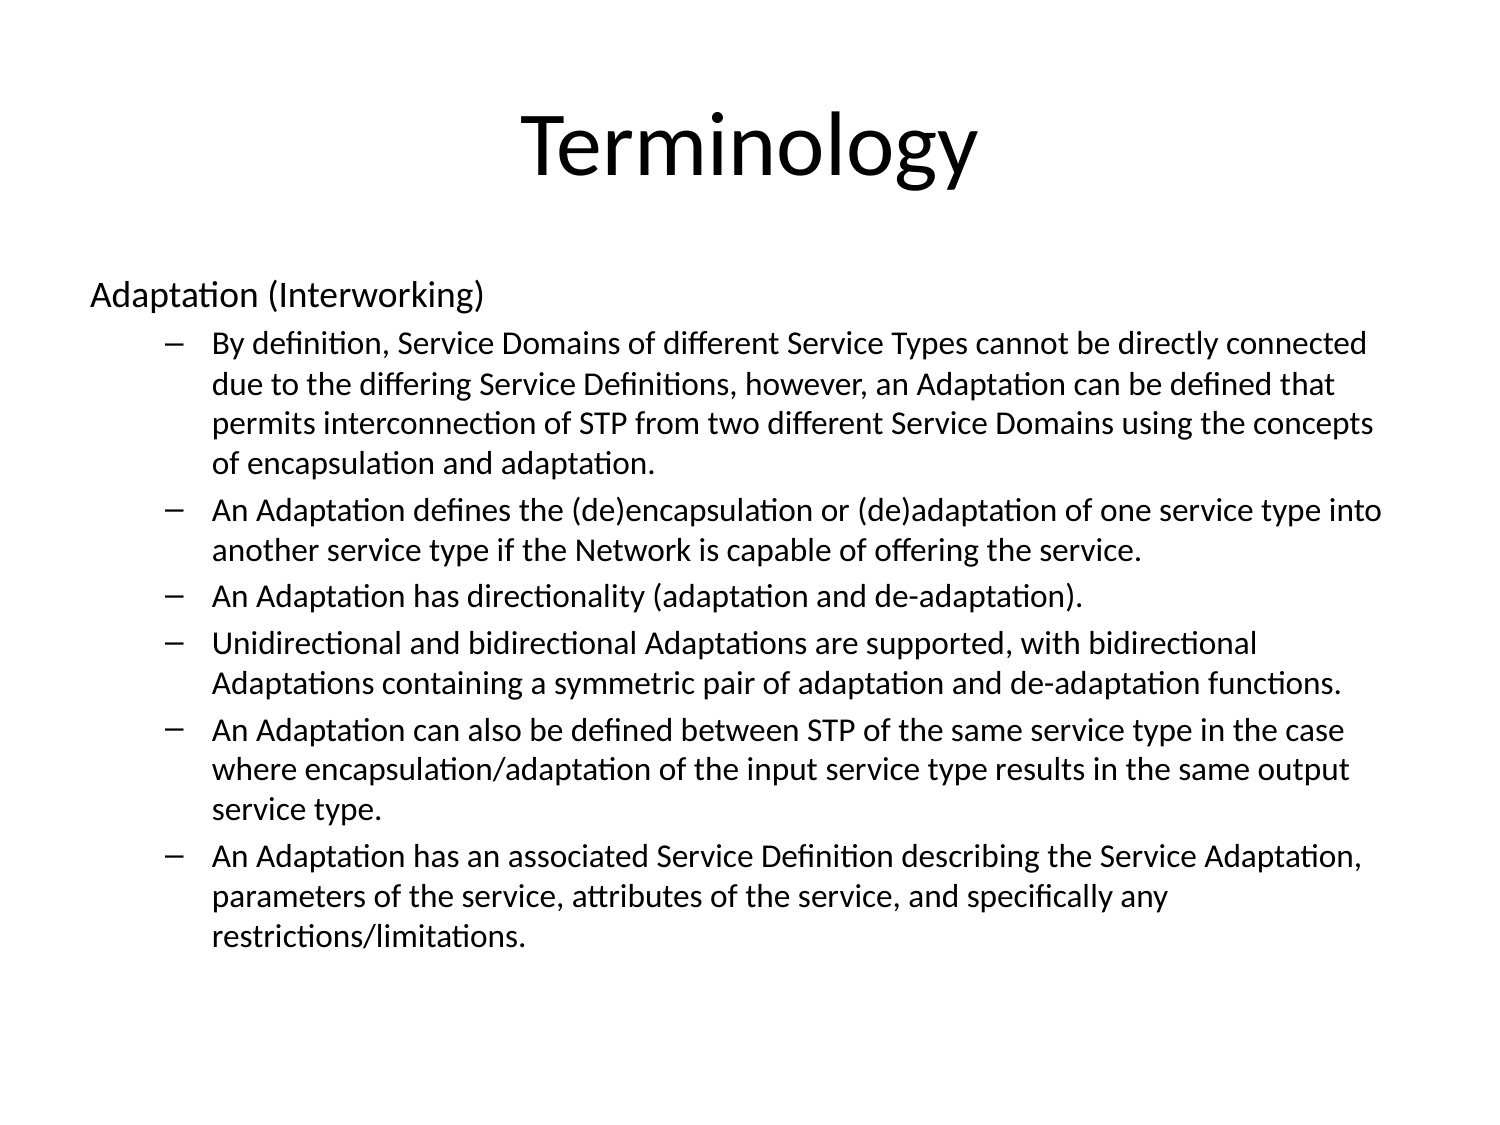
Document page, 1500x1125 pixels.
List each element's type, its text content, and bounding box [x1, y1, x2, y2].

title Terminology [75, 45, 1425, 233]
list Adaptation (Interworking) By definition, Service Domains of different Service Types cannot be directly connected due to the differing Service Definitions, however, an Adaptation can be defined that permits interconnection of STP from two different Service Domains using the concepts of encapsulation and adaptation. An Adaptation defines the (de)encapsulation or (de)adaptation of one service type into another service type if the Network is capable of offering the service. An Adaptation has directionality (adaptation and de-adaptation). Unidirectional and bidirectional Adaptations are supported, with bidirectional Adaptations containing a symmetric pair of adaptation and de-adaptation functions. An Adaptation can also be defined between STP of the same service type in the case where encapsulation/adaptation of the input service type results in the same output service type. An Adaptation has an associated Service Definition describing the Service Adaptation, parameters of the service, attributes of the service, and specifically any restrictions/limitations. [75, 262, 1425, 1005]
